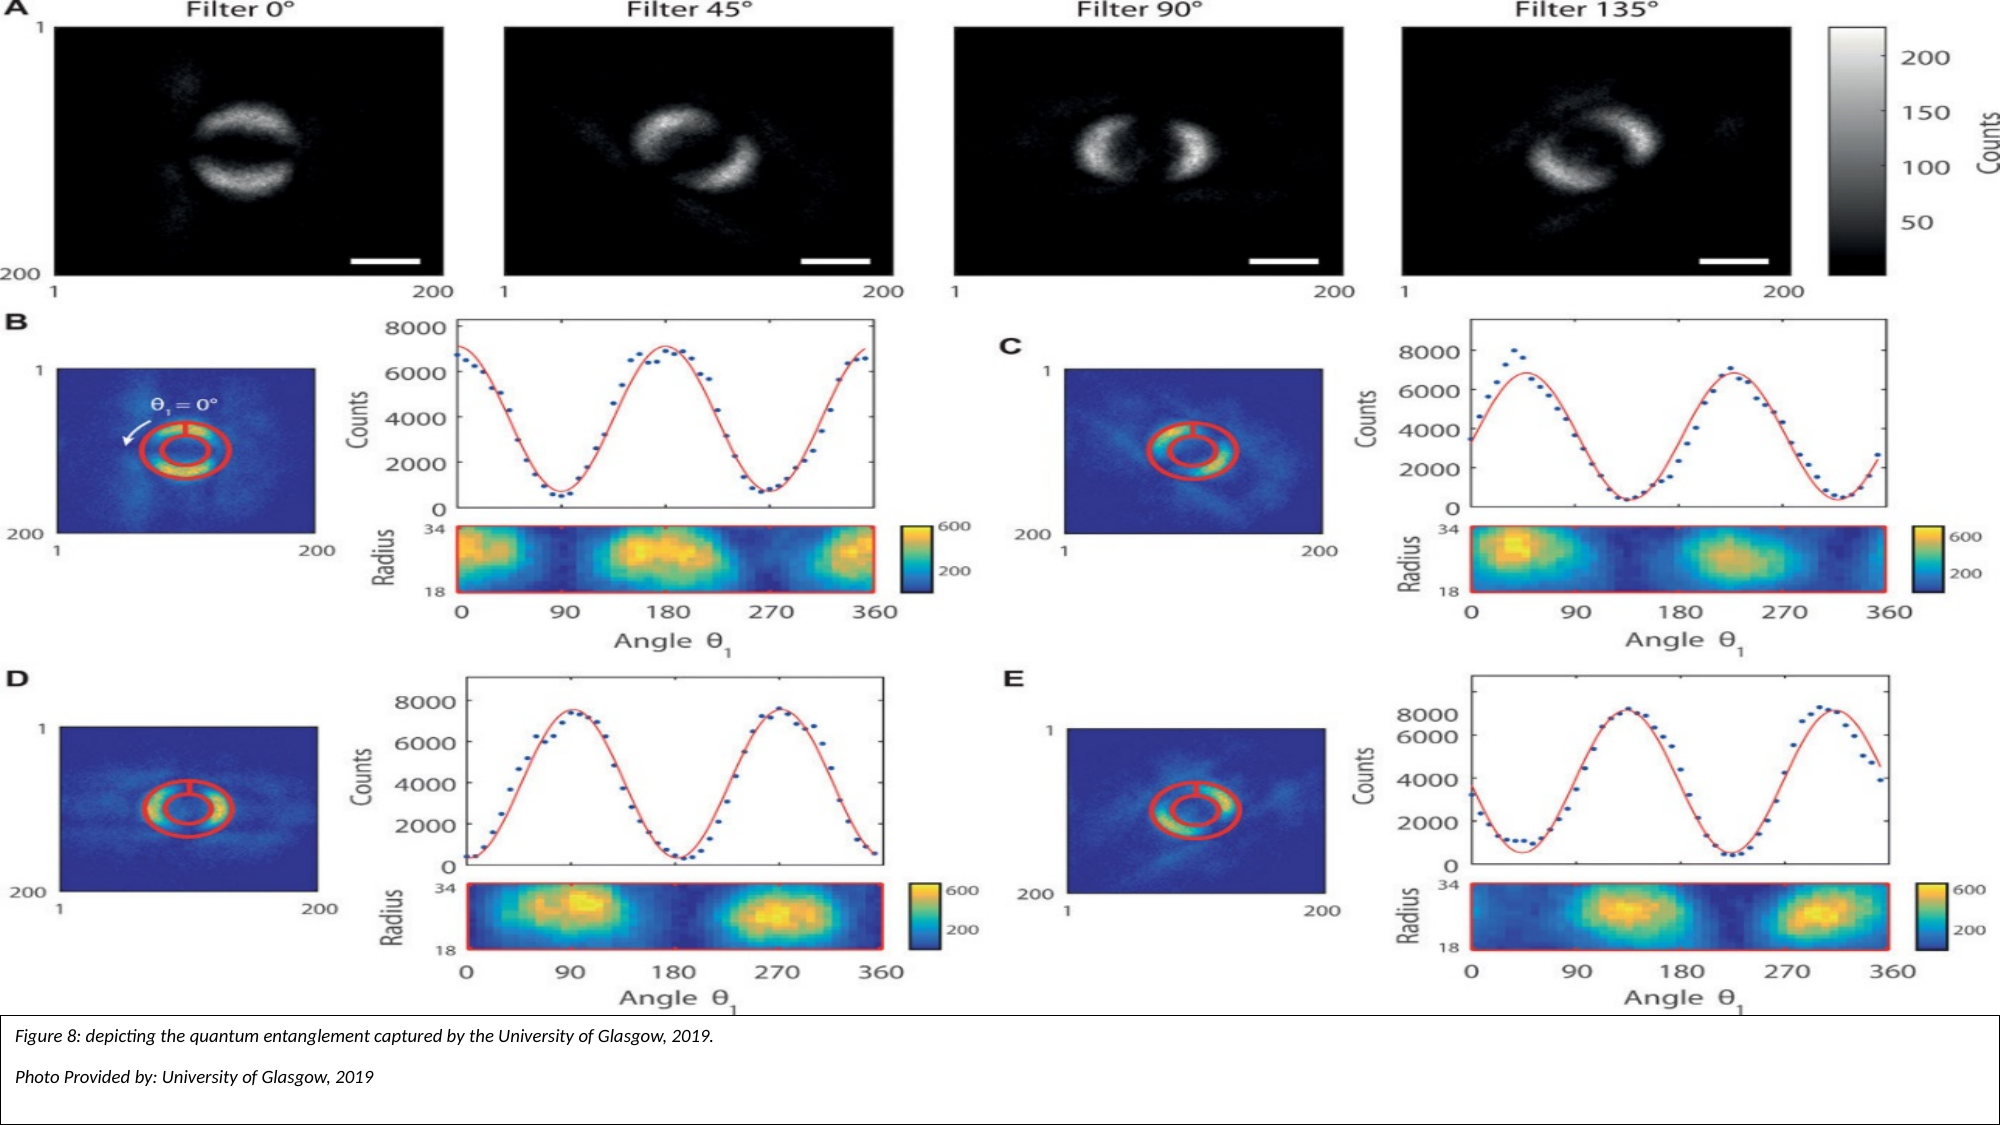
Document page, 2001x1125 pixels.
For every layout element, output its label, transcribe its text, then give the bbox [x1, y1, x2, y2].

picture [0, 0, 2000, 1016]
text_box Figure 8: depicting the quantum entanglement captured by the University of Glasgow, 2019. Photo Provided by: University of Glasgow, 2019 [0, 1016, 2000, 1125]
